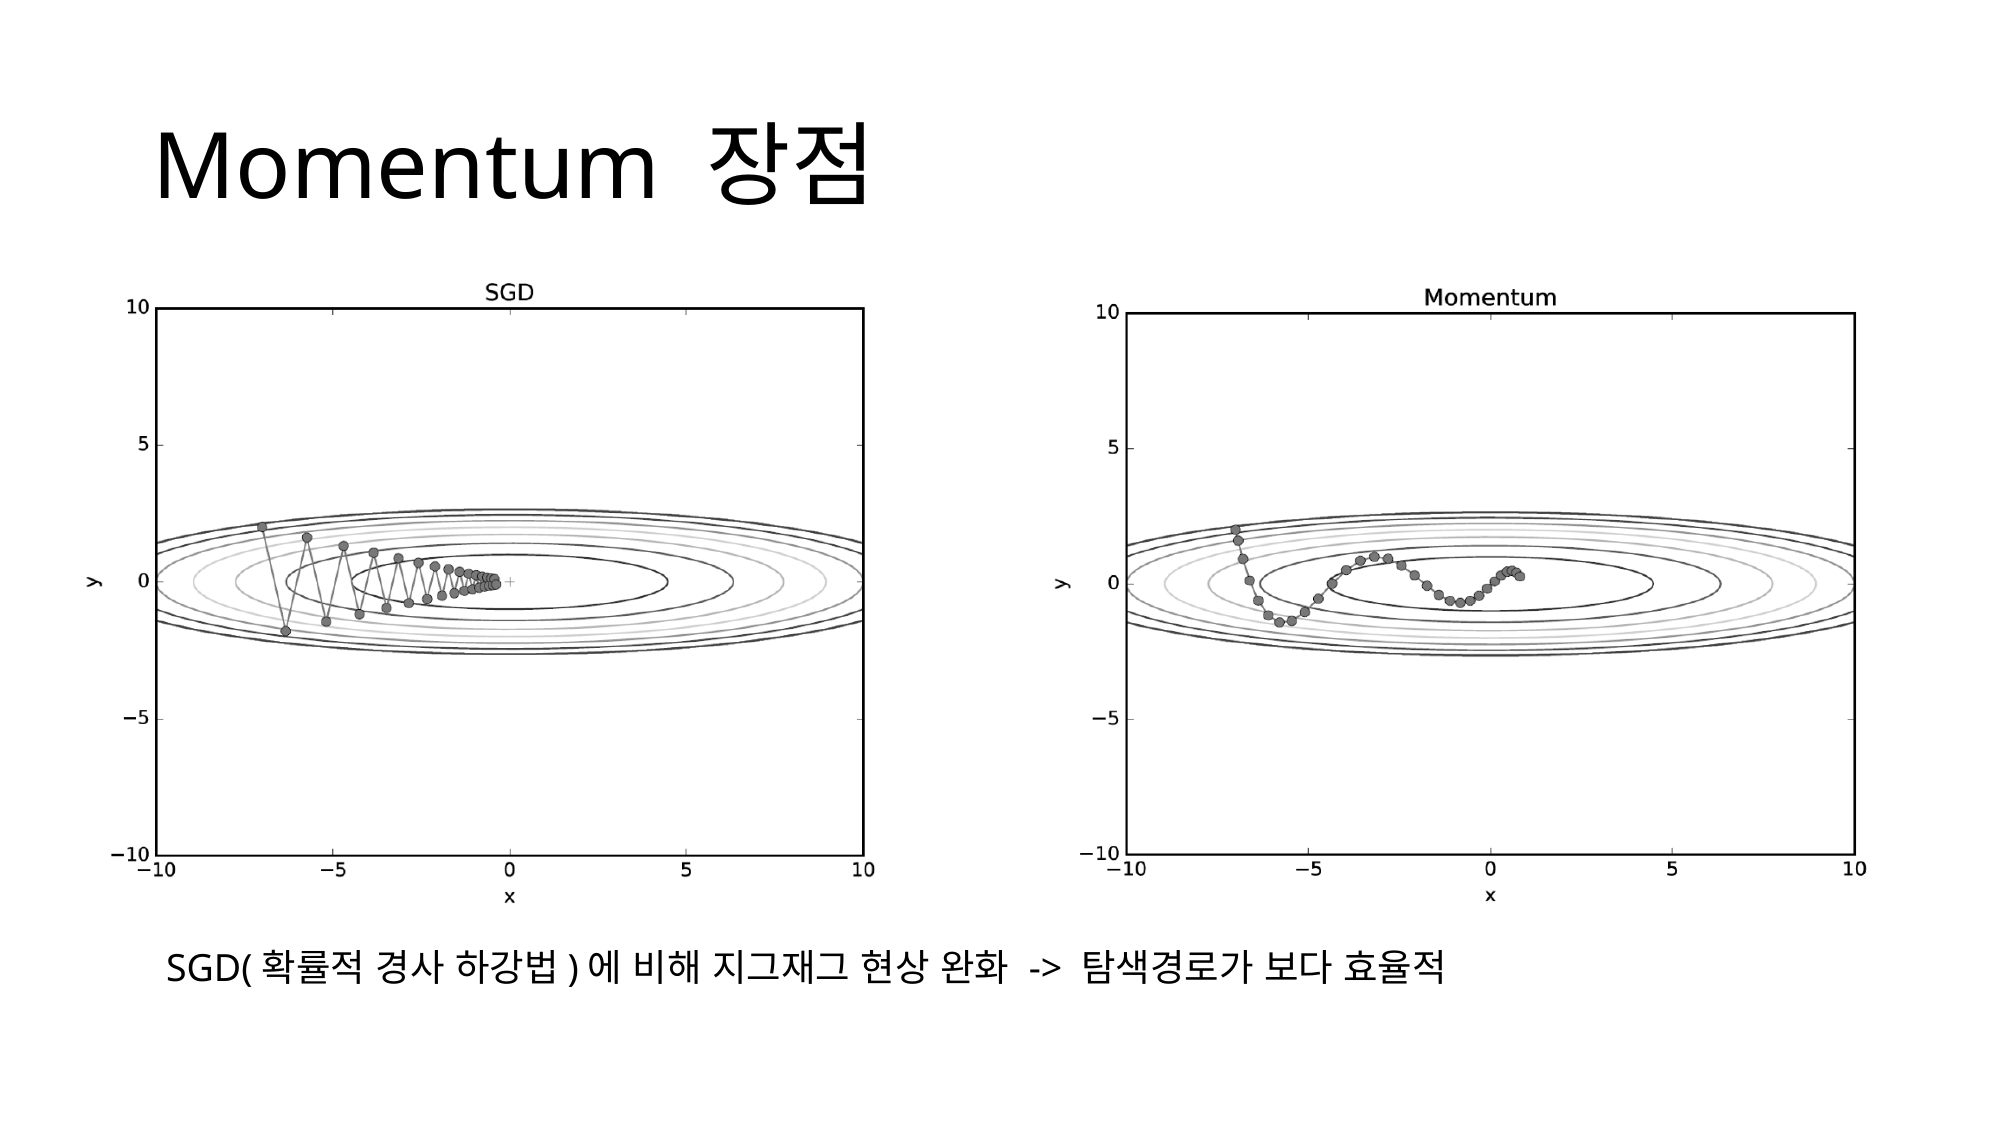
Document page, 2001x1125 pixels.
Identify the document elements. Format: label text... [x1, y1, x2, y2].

picture [73, 277, 896, 904]
picture [1026, 277, 1885, 904]
text_box SGD(확률적 경사 하강법)에 비해 지그재그 현상 완화 -> 탐색경로가 보다 효율적 [151, 936, 1463, 997]
title Momentum 장점 [137, 59, 1863, 278]
